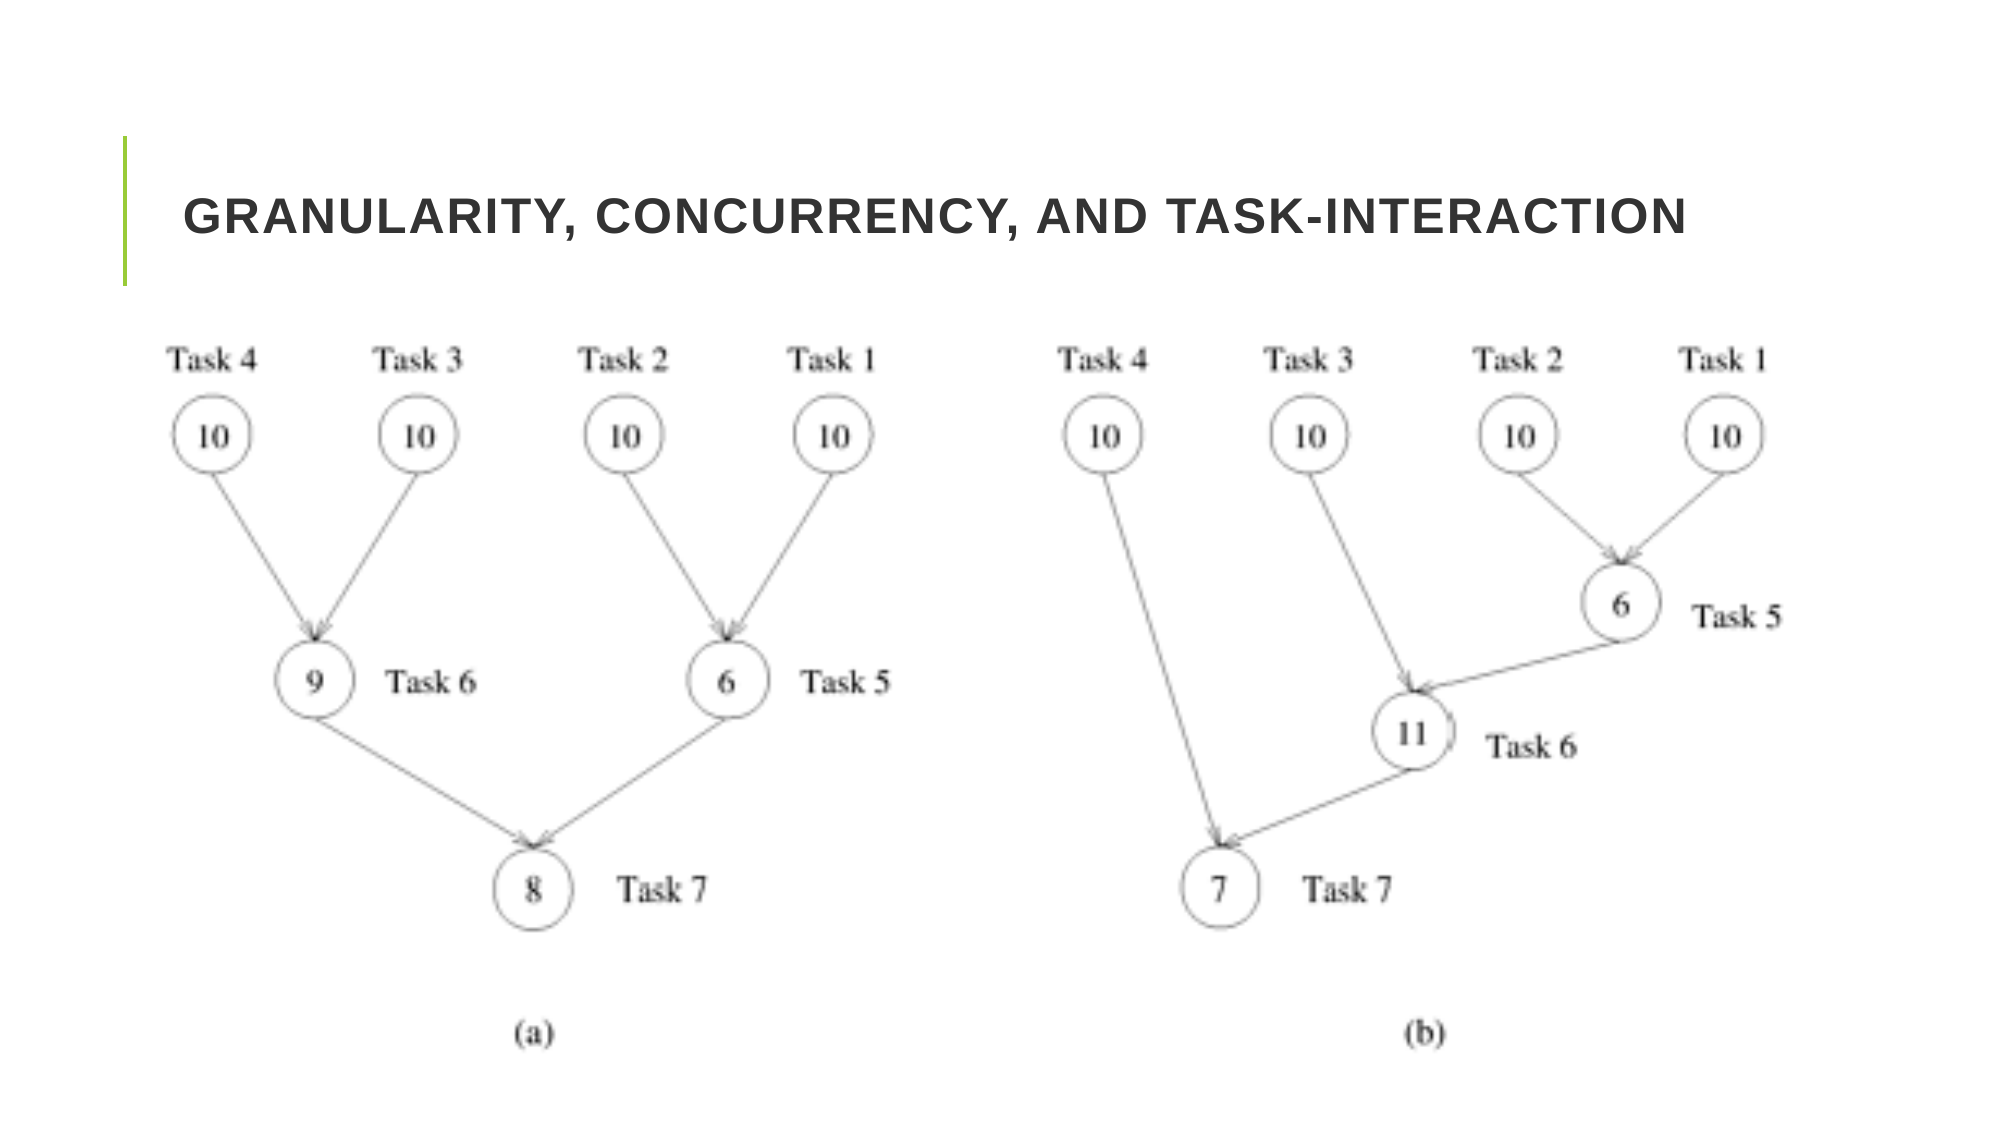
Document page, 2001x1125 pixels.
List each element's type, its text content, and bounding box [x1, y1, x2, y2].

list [128, 305, 1872, 1060]
title Granularity, Concurrency, and Task-Interaction [168, 96, 1763, 300]
